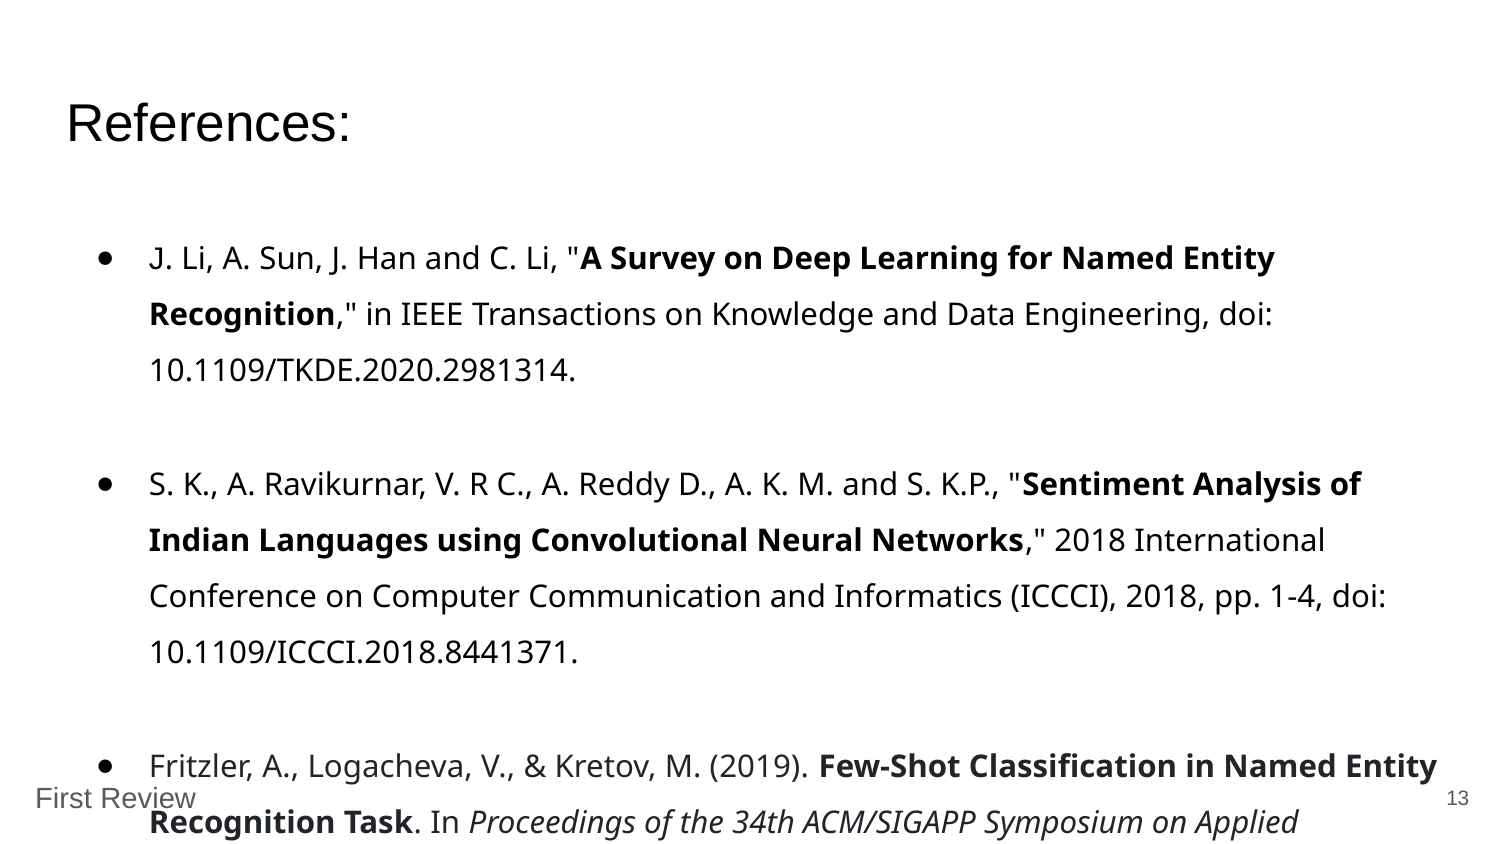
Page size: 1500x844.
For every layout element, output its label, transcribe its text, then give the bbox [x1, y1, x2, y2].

text_box First Review [20, 764, 285, 830]
text_box References: [51, 72, 1449, 167]
slide_number ‹#› [1394, 764, 1485, 830]
text_box J. Li, A. Sun, J. Han and C. Li, "A Survey on Deep Learning for Named Entity Recognition," in IEEE Transactions on Knowledge and Data Engineering, doi: 10.1109/TKDE.2020.2981314. S. K., A. Ravikurnar, V. R C., A. Reddy D., A. K. M. and S. K.P., "Sentiment Analysis of Indian Languages using Convolutional Neural Networks," 2018 International Conference on Computer Communication and Informatics (ICCCI), 2018, pp. 1-4, doi: 10.1109/ICCCI.2018.8441371. Fritzler, A., Logacheva, V., & Kretov, M. (2019). Few-Shot Classification in Named Entity Recognition Task. In Proceedings of the 34th ACM/SIGAPP Symposium on Applied Computing (pp. 993–1000). Association for Computing Machinery. [59, 204, 1457, 765]
